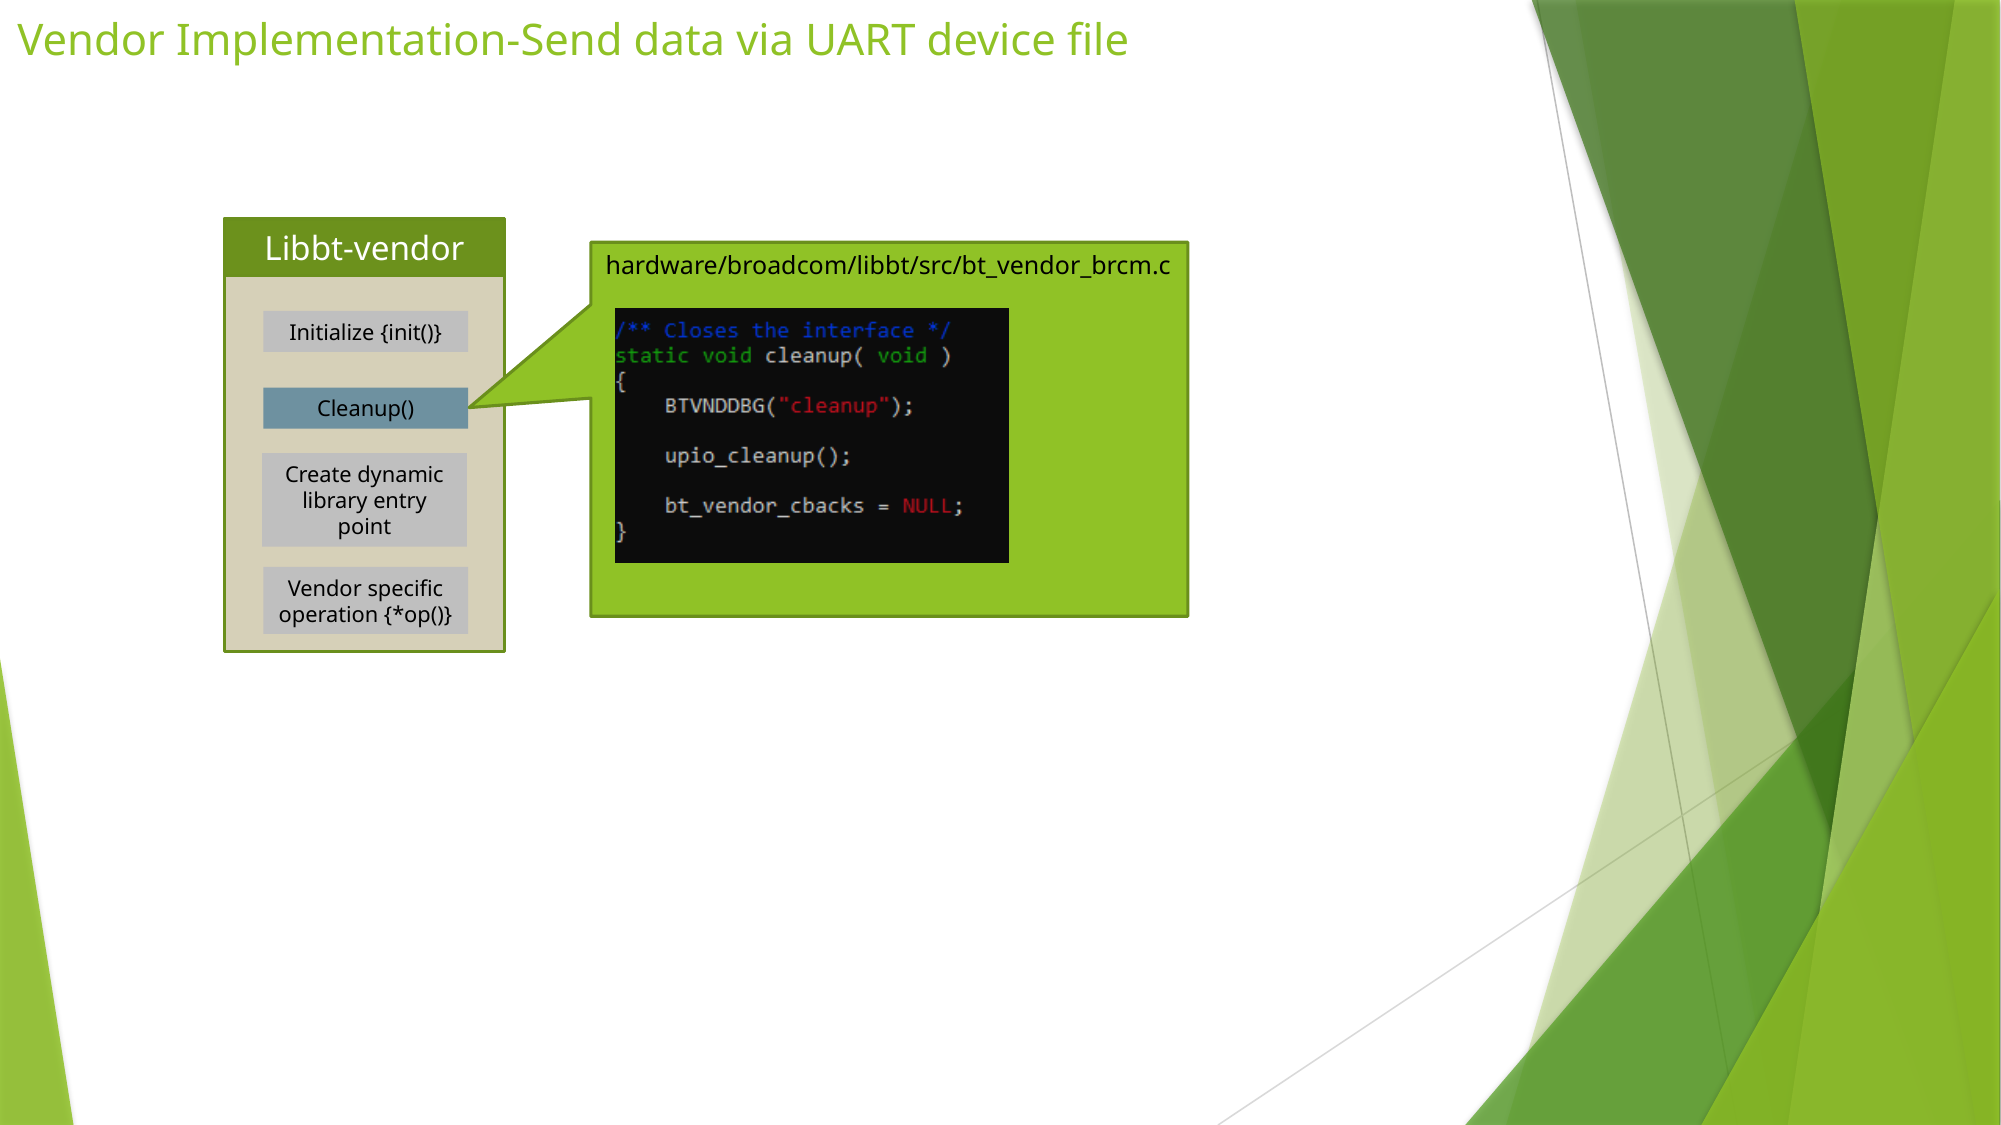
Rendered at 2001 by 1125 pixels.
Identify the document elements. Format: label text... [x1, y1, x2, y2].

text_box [224, 218, 1189, 652]
title Vendor Implementation-Send data via UART device file [2, 4, 1696, 126]
